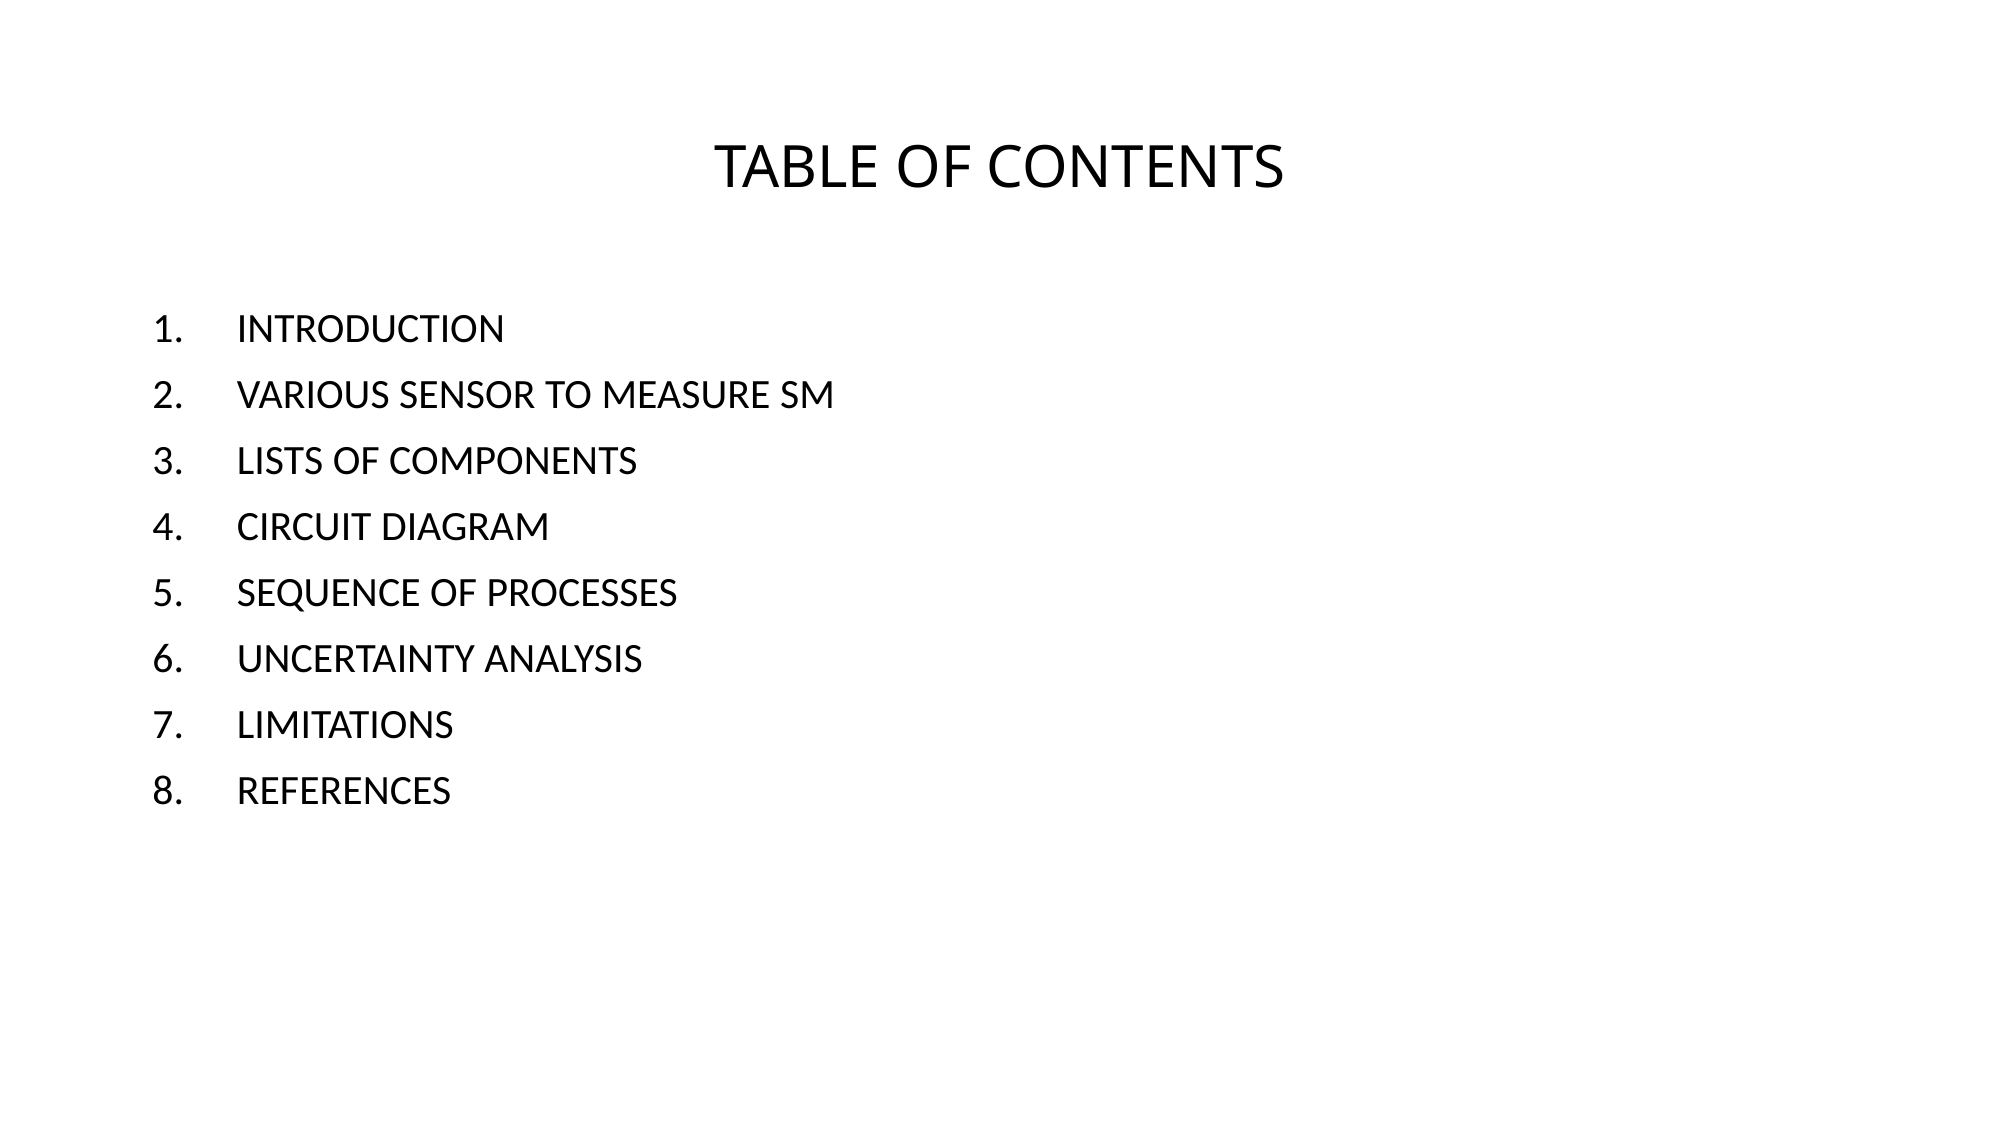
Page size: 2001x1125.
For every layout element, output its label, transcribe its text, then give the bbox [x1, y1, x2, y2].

title TABLE OF CONTENTS [137, 59, 1863, 278]
list INTRODUCTION VARIOUS SENSOR TO MEASURE SM LISTS OF COMPONENTS CIRCUIT DIAGRAM SEQUENCE OF PROCESSES UNCERTAINTY ANALYSIS LIMITATIONS REFERENCES [137, 299, 1863, 1014]
